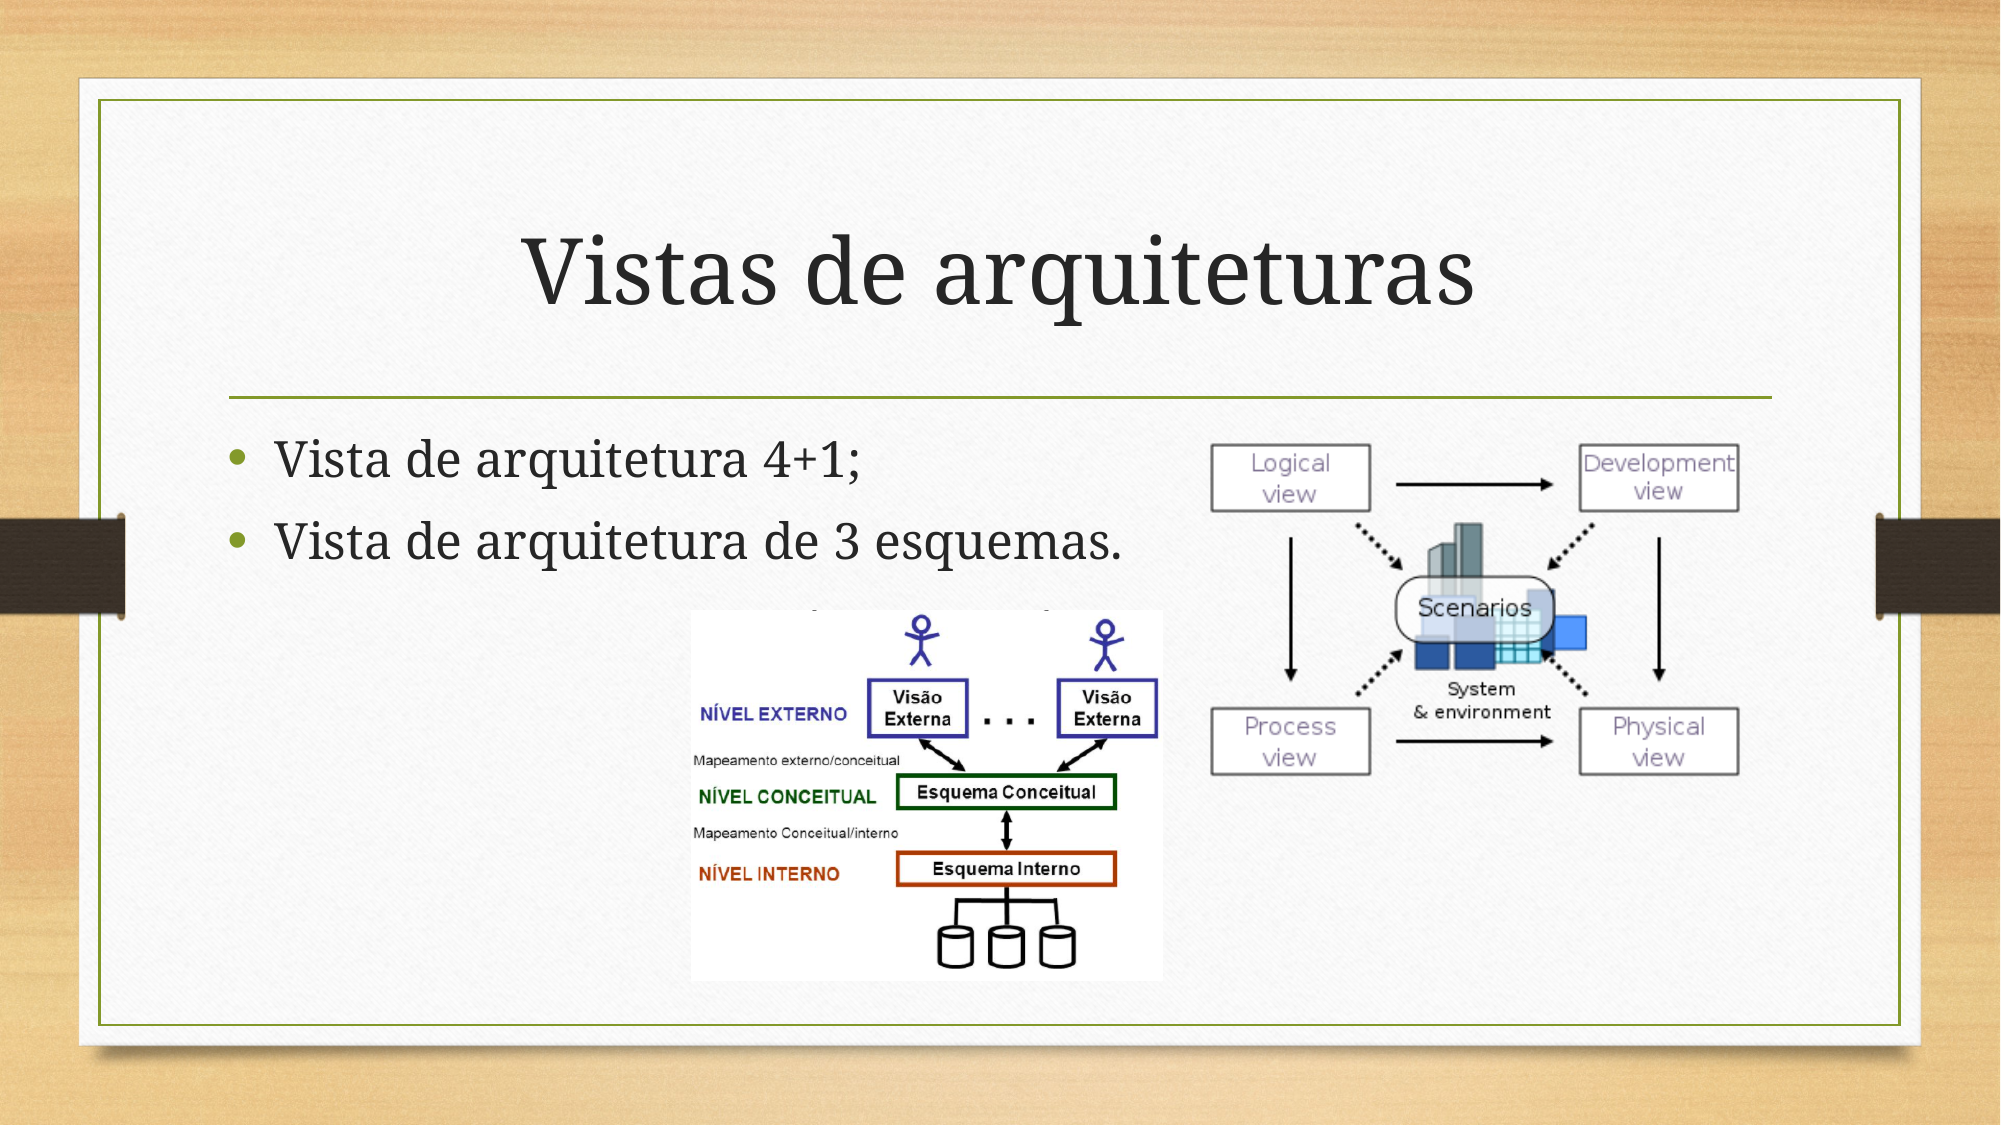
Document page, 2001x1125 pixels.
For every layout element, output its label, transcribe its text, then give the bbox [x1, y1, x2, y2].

picture [0, 0, 2001, 1125]
title Vistas de arquiteturas [212, 161, 1788, 375]
list Vista de arquitetura 4+1; Vista de arquitetura de 3 esquemas. [212, 419, 1788, 964]
